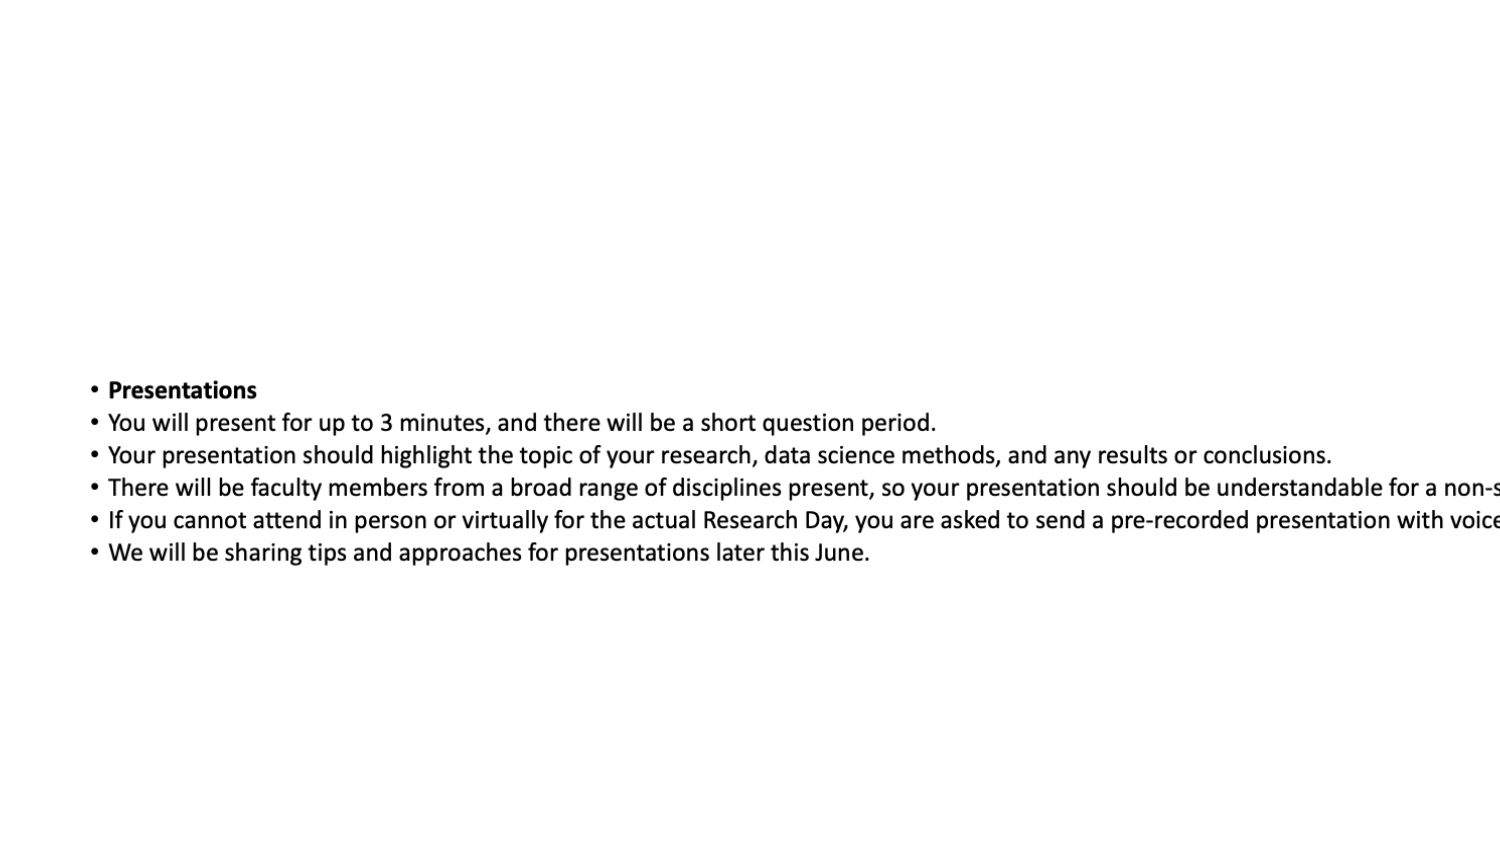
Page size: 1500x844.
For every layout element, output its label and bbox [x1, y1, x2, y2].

picture [74, 366, 1500, 585]
